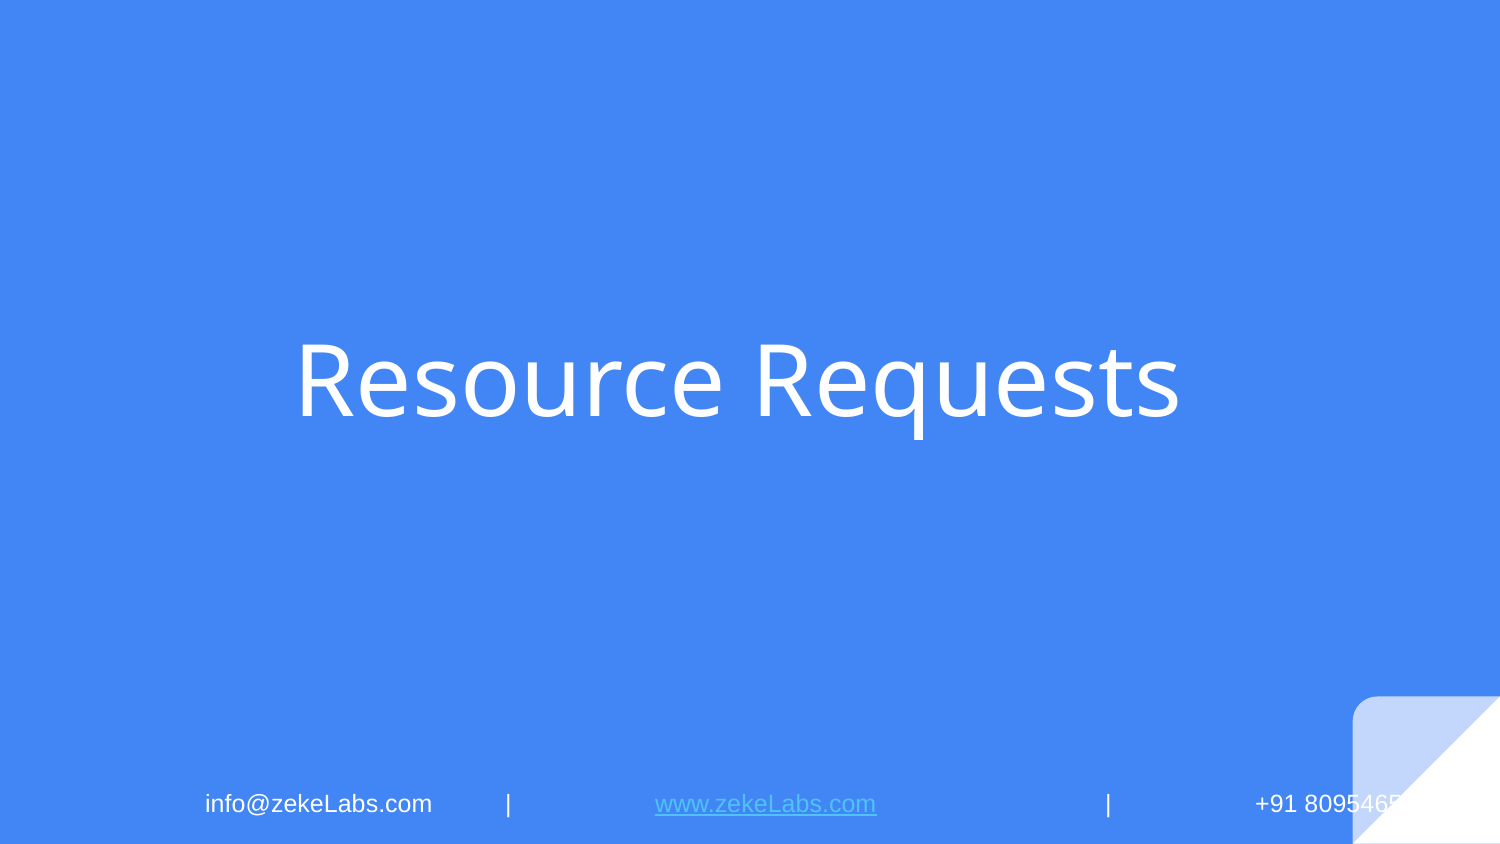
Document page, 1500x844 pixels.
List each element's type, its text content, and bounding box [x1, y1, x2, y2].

title Resource Requests [64, 298, 1413, 452]
text_box info@zekeLabs.com | www.zekeLabs.com | +91 8095465880 [0, 772, 1500, 844]
